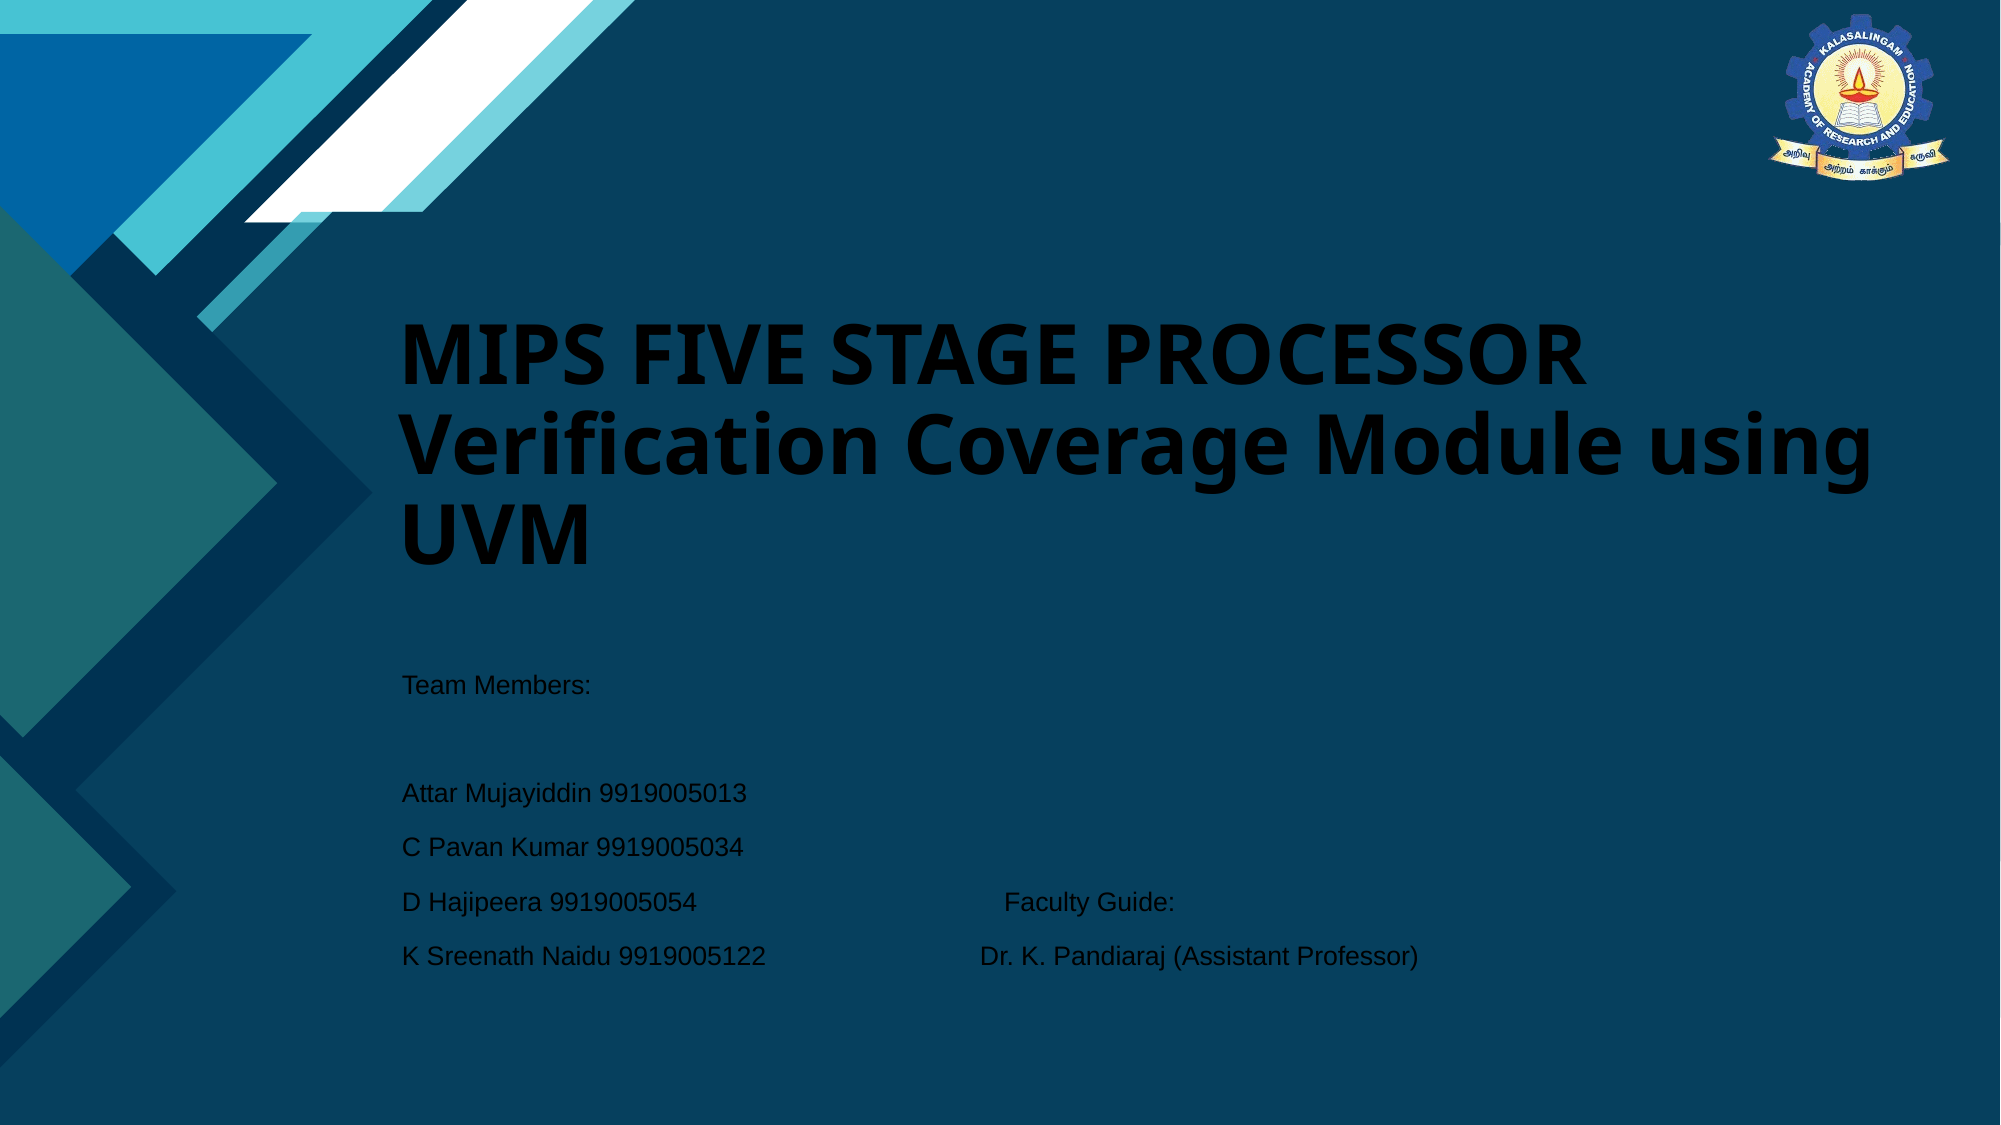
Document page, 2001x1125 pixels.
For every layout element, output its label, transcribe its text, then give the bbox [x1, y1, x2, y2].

title MIPS FIVE STAGE PROCESSOR Verification Coverage Module using UVM [383, 295, 1968, 591]
subtitle Team Members: Attar Mujayiddin 9919005013 C Pavan Kumar 9919005034 D Hajipeera 9919005054 Faculty Guide: K Sreenath Naidu 9919005122 Dr. K. Pandiaraj (Assistant Professor) [386, 637, 1839, 981]
picture [1770, 15, 1948, 180]
